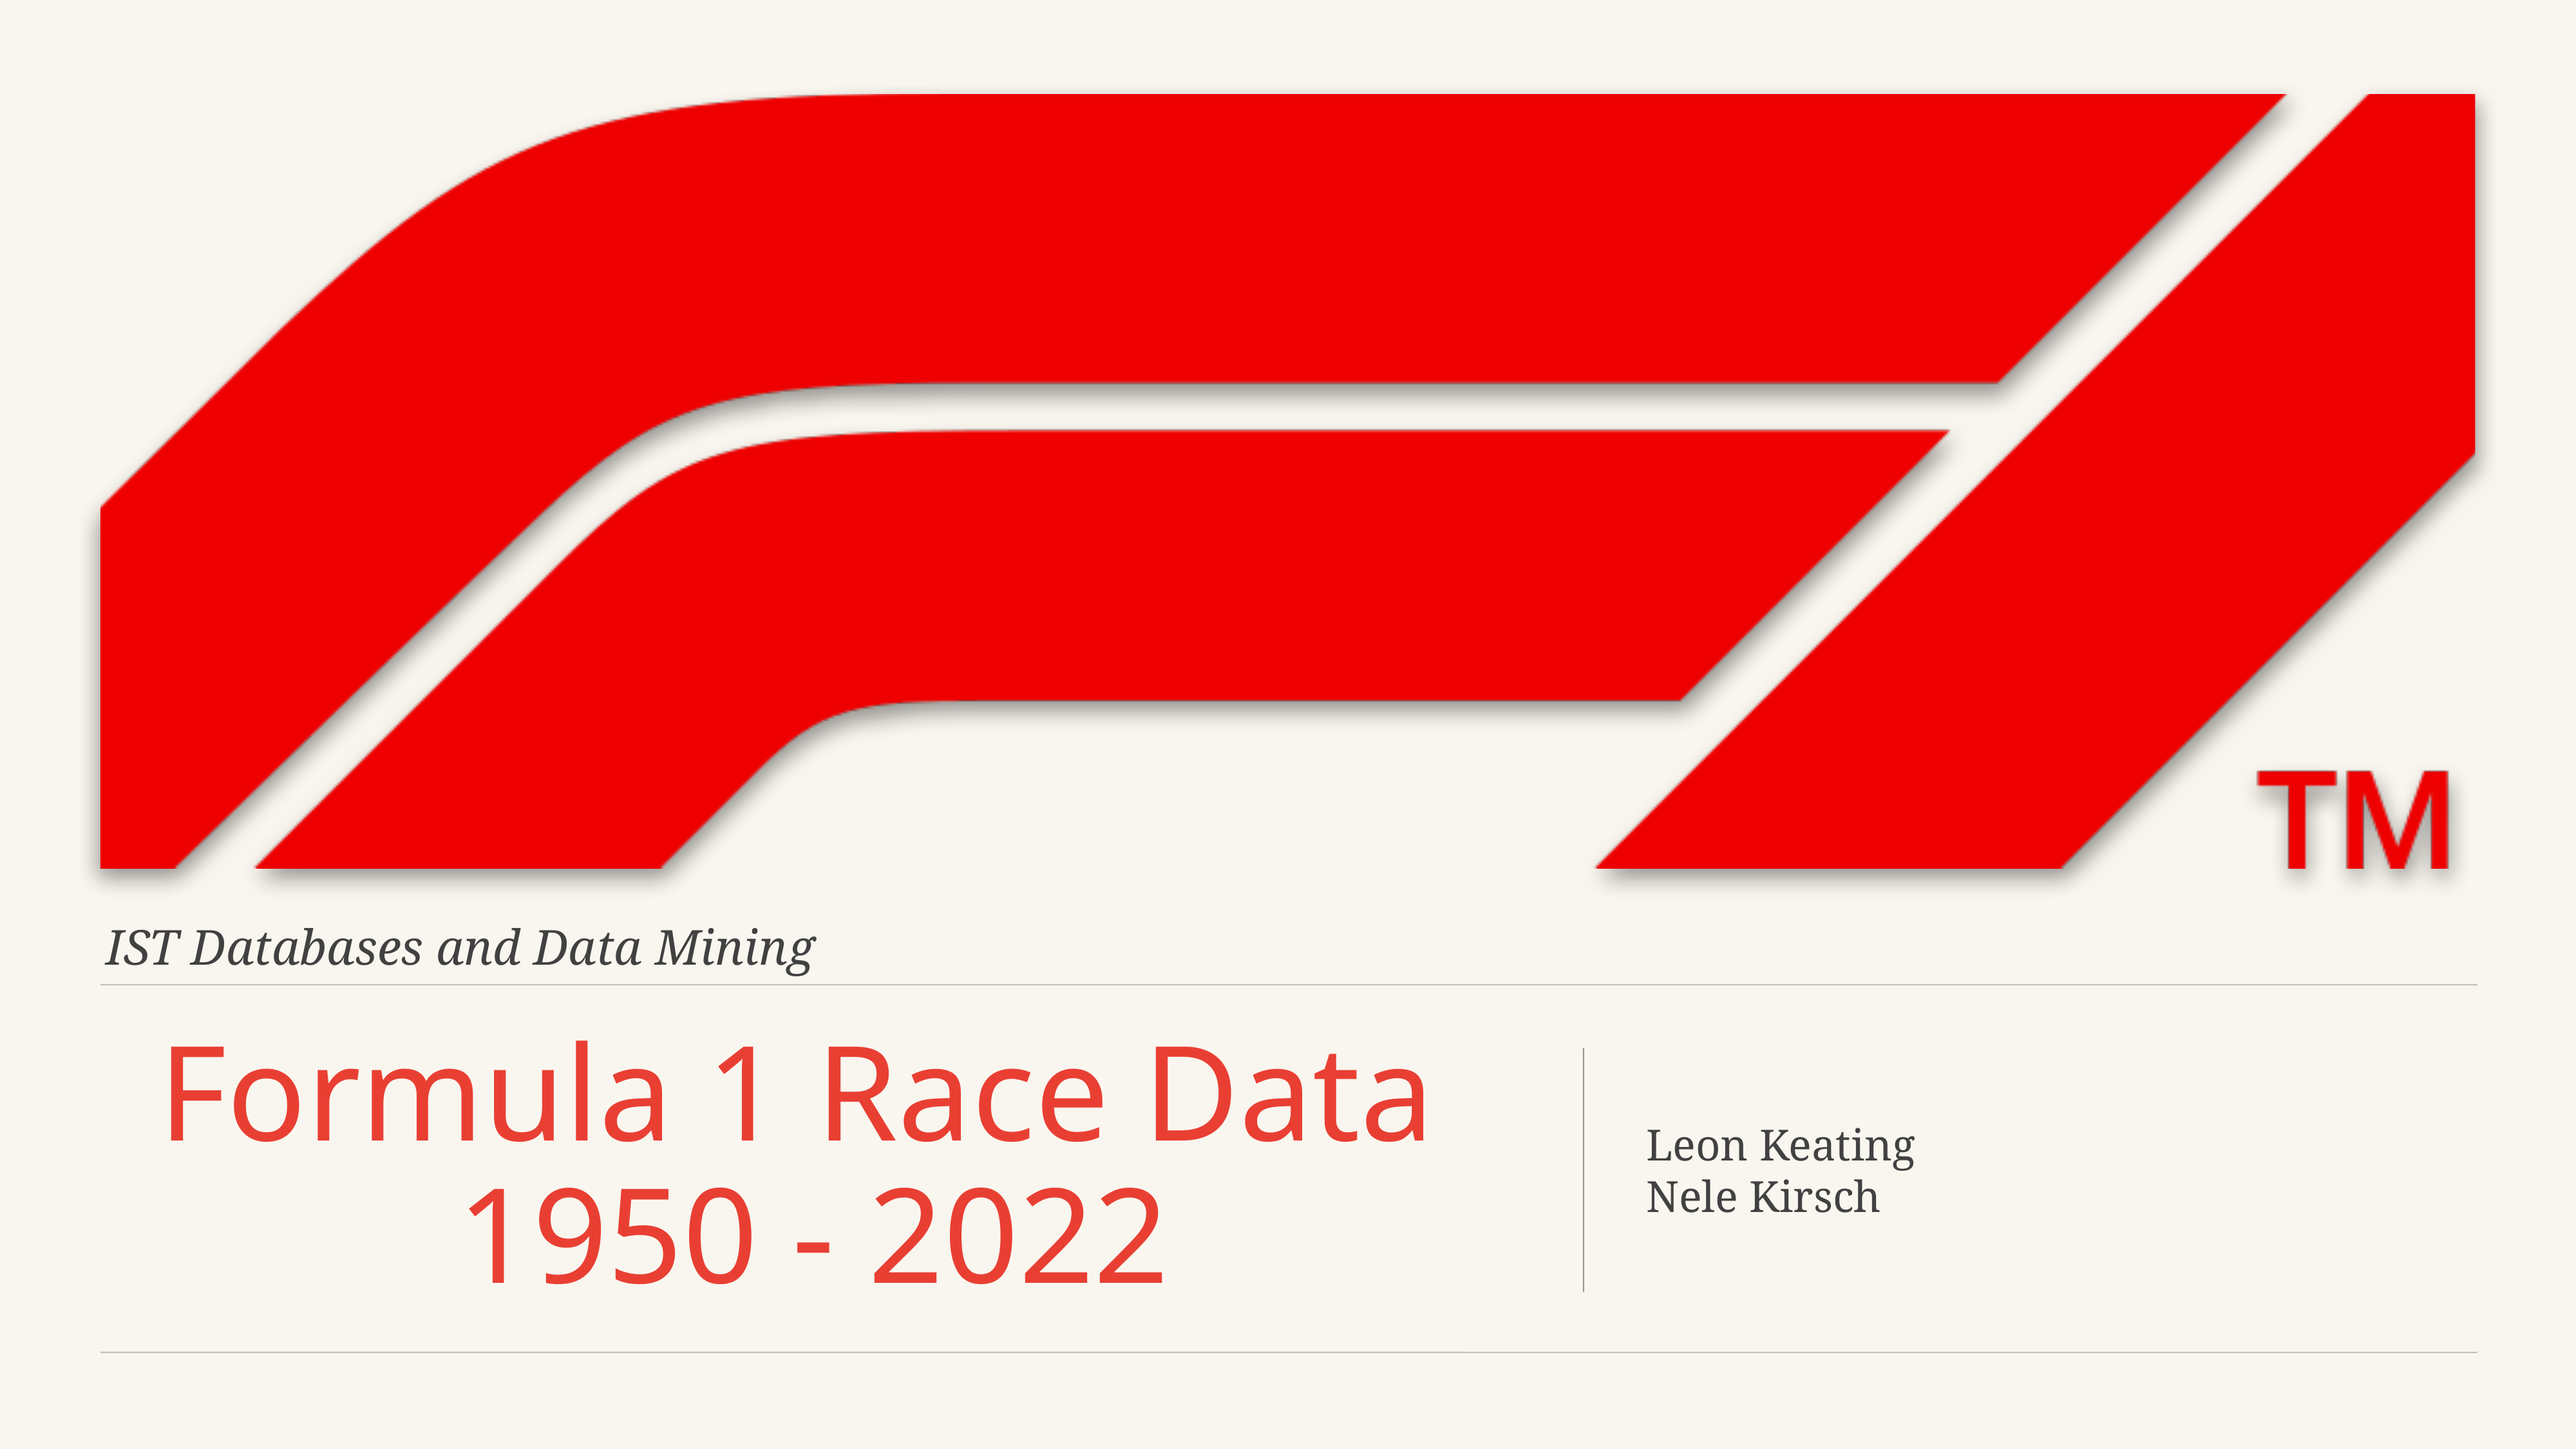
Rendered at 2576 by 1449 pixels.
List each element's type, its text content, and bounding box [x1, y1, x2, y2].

picture [0, 0, 2576, 1449]
list IST Databases and Data Mining [100, 907, 1528, 980]
list Leon Keating Nele Kirsch [1640, 992, 2481, 1347]
title Formula 1 Race Data 1950 - 2022 [100, 992, 1528, 1347]
